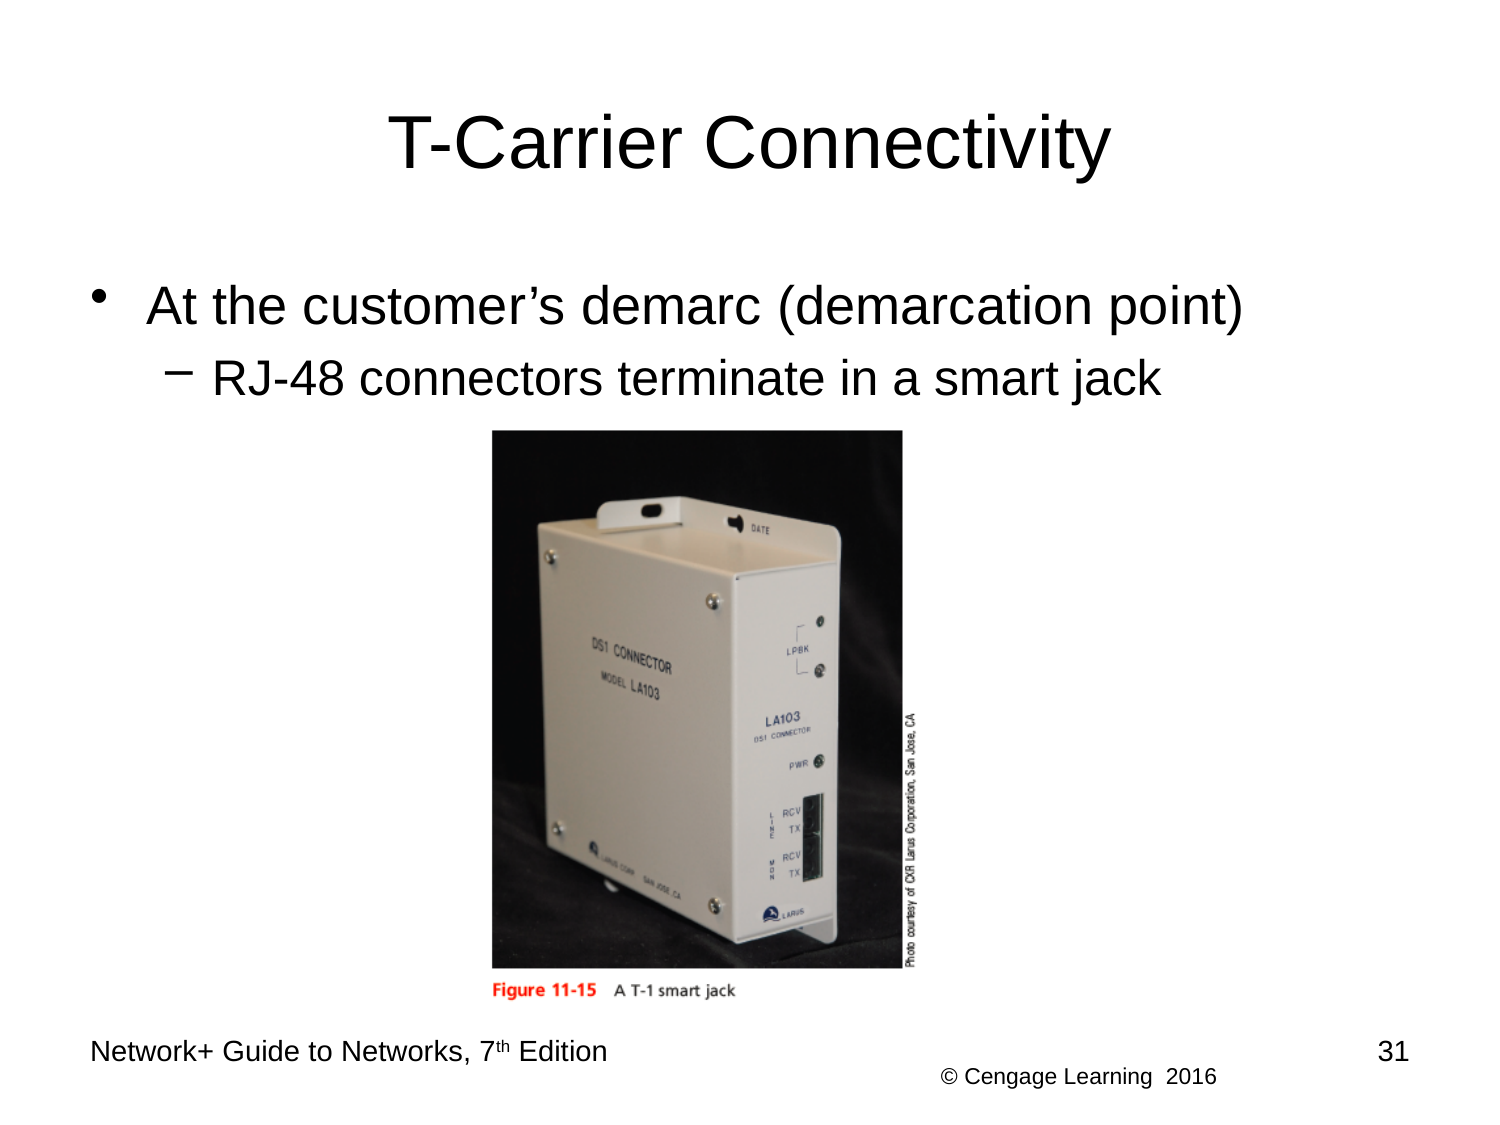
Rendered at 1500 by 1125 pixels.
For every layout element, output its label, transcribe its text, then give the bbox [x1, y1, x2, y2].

list At the customer’s demarc (demarcation point) RJ-48 connectors terminate in a smart jack [75, 262, 1425, 1005]
slide_number 31 [1312, 1024, 1426, 1103]
footer Network+ Guide to Networks, 7th Edition [74, 1024, 713, 1103]
title T-Carrier Connectivity [75, 45, 1425, 233]
picture [487, 424, 921, 1004]
